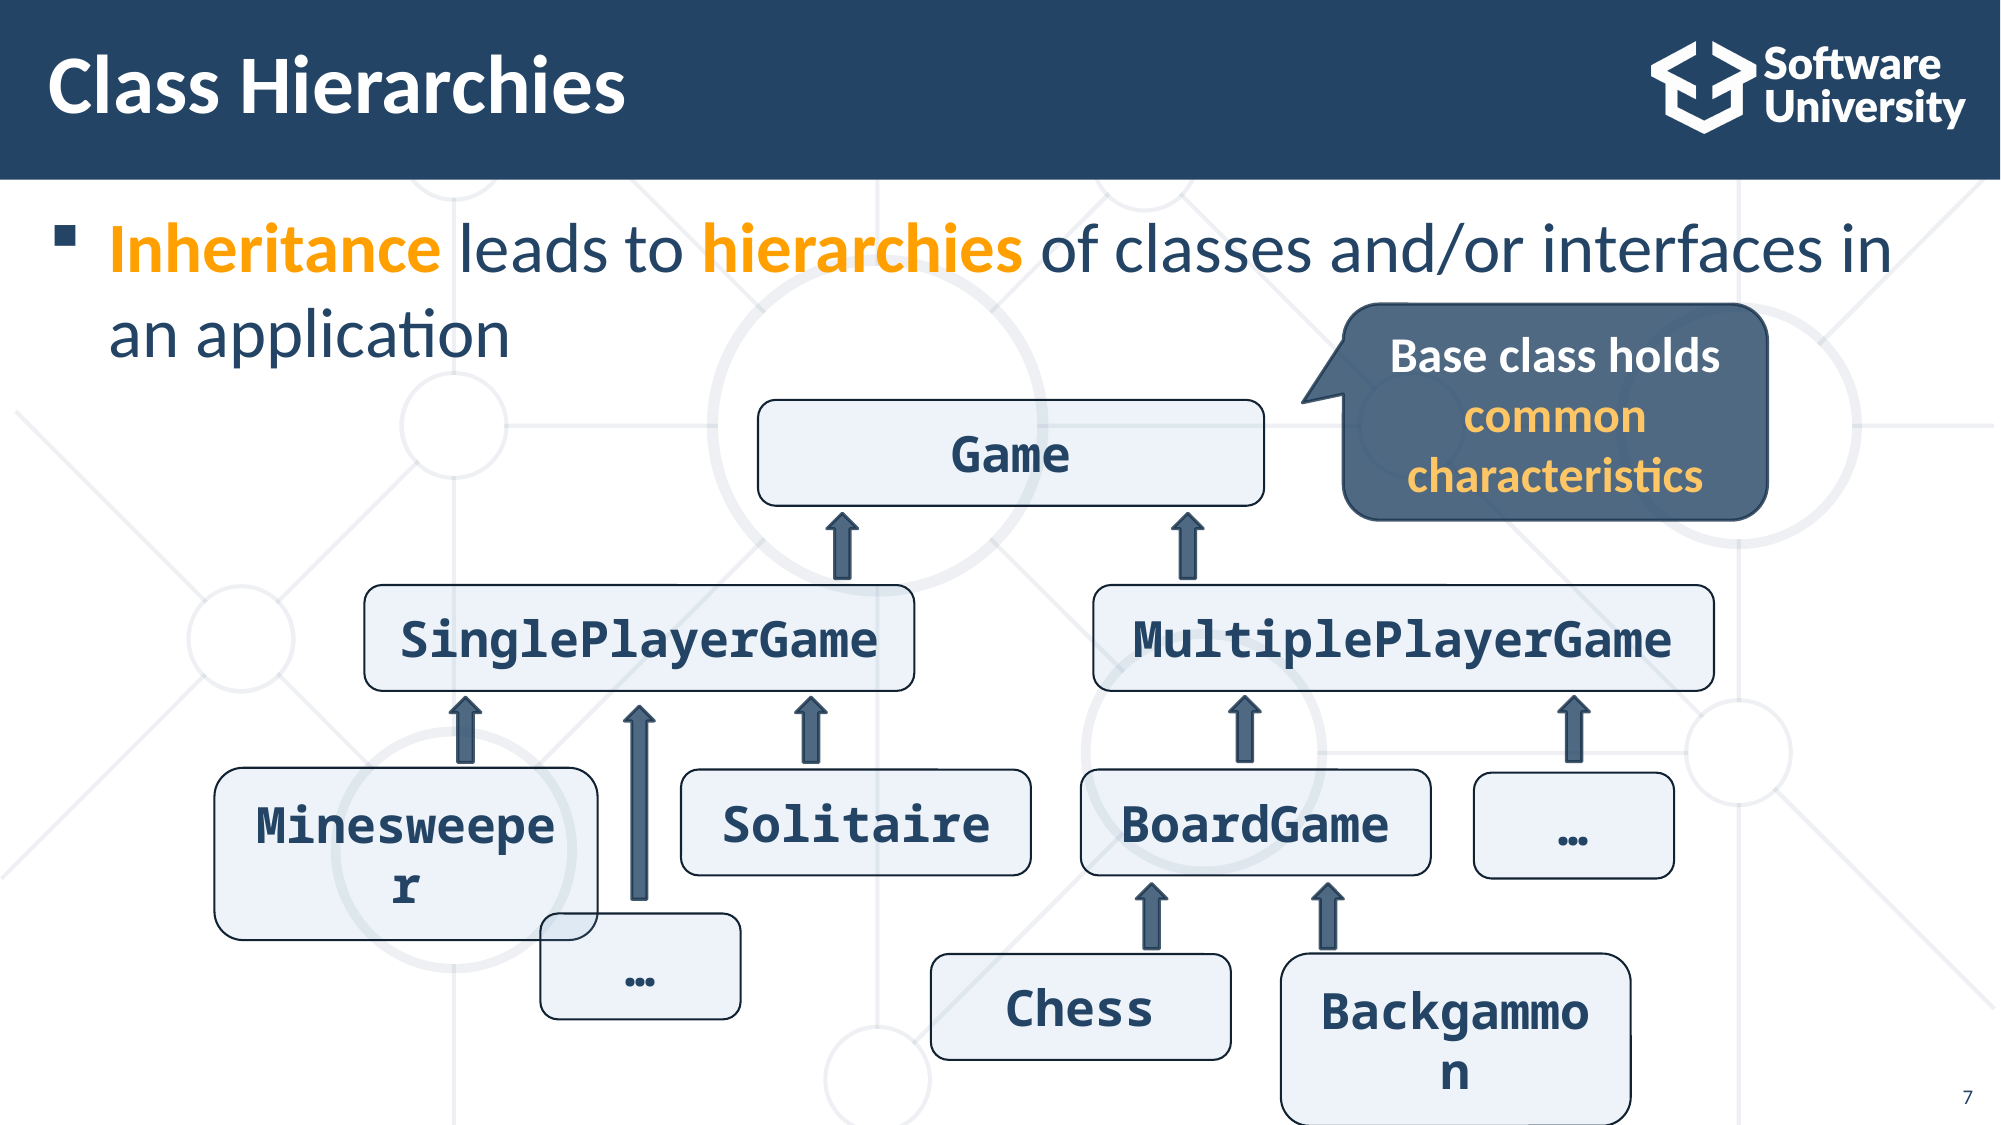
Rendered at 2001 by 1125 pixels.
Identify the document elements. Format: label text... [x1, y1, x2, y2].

text_box Game [757, 399, 1265, 506]
text_box … [540, 913, 741, 1020]
slide_number 7 [1927, 1067, 1989, 1117]
text_box [824, 511, 860, 581]
text_box [1556, 694, 1592, 764]
text_box … [1473, 772, 1675, 879]
list Inheritance leads to hierarchies of classes and/or interfaces in an application [31, 196, 1970, 1104]
text_box SinglePlayerGame [364, 585, 915, 691]
text_box [1134, 881, 1169, 951]
text_box Backgammon [1280, 953, 1631, 1125]
text_box [622, 703, 657, 902]
text_box [1310, 881, 1346, 951]
text_box MultiplePlayerGame [1093, 585, 1715, 691]
title Class Hierarchies [31, 16, 1625, 162]
text_box [448, 694, 483, 765]
text_box [793, 694, 829, 765]
text_box Solitaire [680, 769, 1031, 876]
text_box Chess [930, 953, 1231, 1060]
picture [1651, 41, 1966, 134]
text_box Base class holds common characteristics [1300, 301, 1770, 523]
text_box Minesweeper [214, 767, 598, 941]
text_box [1170, 511, 1206, 581]
text_box [1227, 694, 1263, 764]
text_box BoardGame [1080, 769, 1431, 876]
